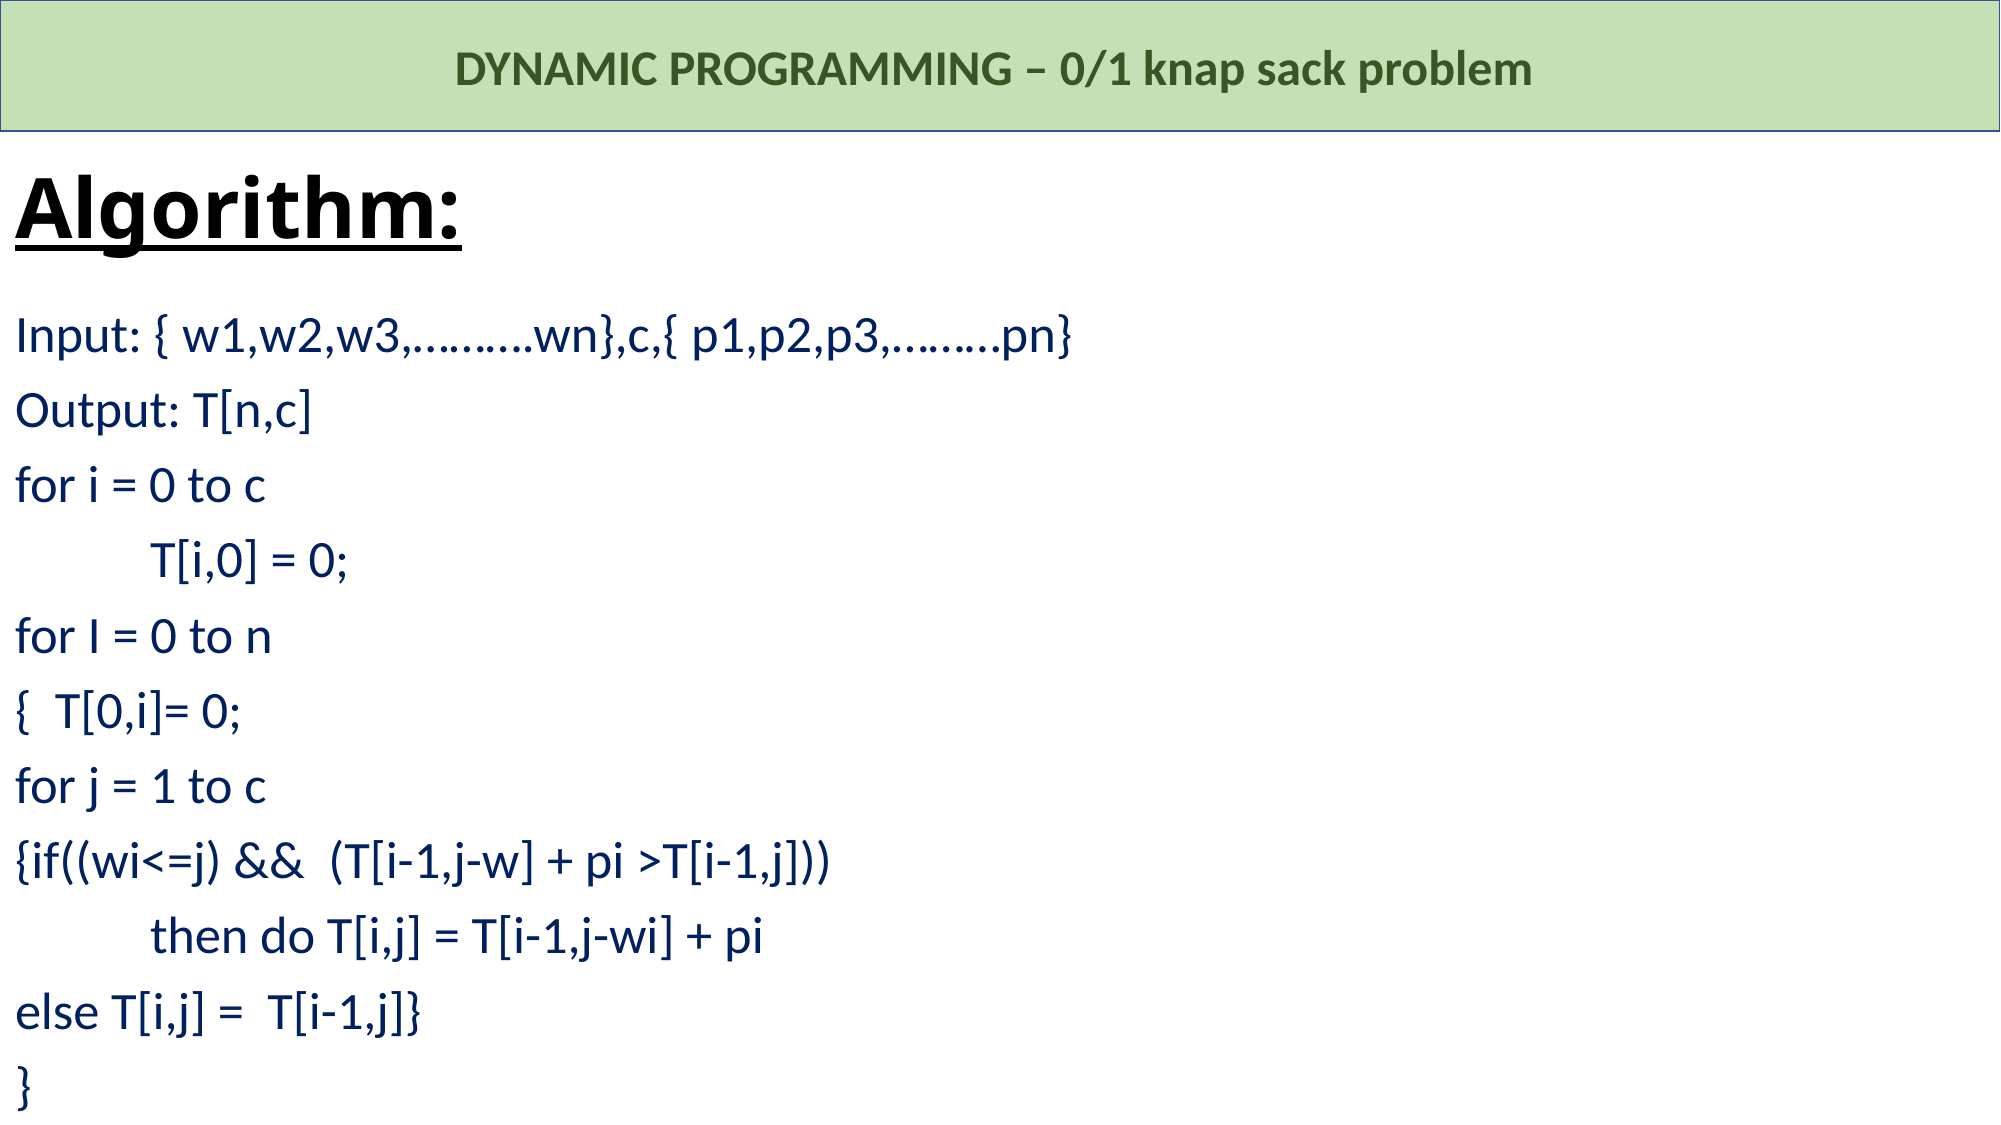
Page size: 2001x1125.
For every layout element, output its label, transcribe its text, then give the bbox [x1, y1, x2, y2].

title Algorithm: [0, 146, 1863, 278]
text_box DYNAMIC PROGRAMMING – 0/1 knap sack problem [0, 0, 2000, 132]
list Input: { w1,w2,w3,……….wn},c,{ p1,p2,p3,………pn} Output: T[n,c] for i = 0 to c T[i,0] = 0; for I = 0 to n { T[0,i]= 0; for j = 1 to c {if((wi<=j) && (T[i-1,j-w] + pi >T[i-1,j])) then do T[i,j] = T[i-1,j-wi] + pi else T[i,j] = T[i-1,j]} } [0, 299, 2000, 1125]
